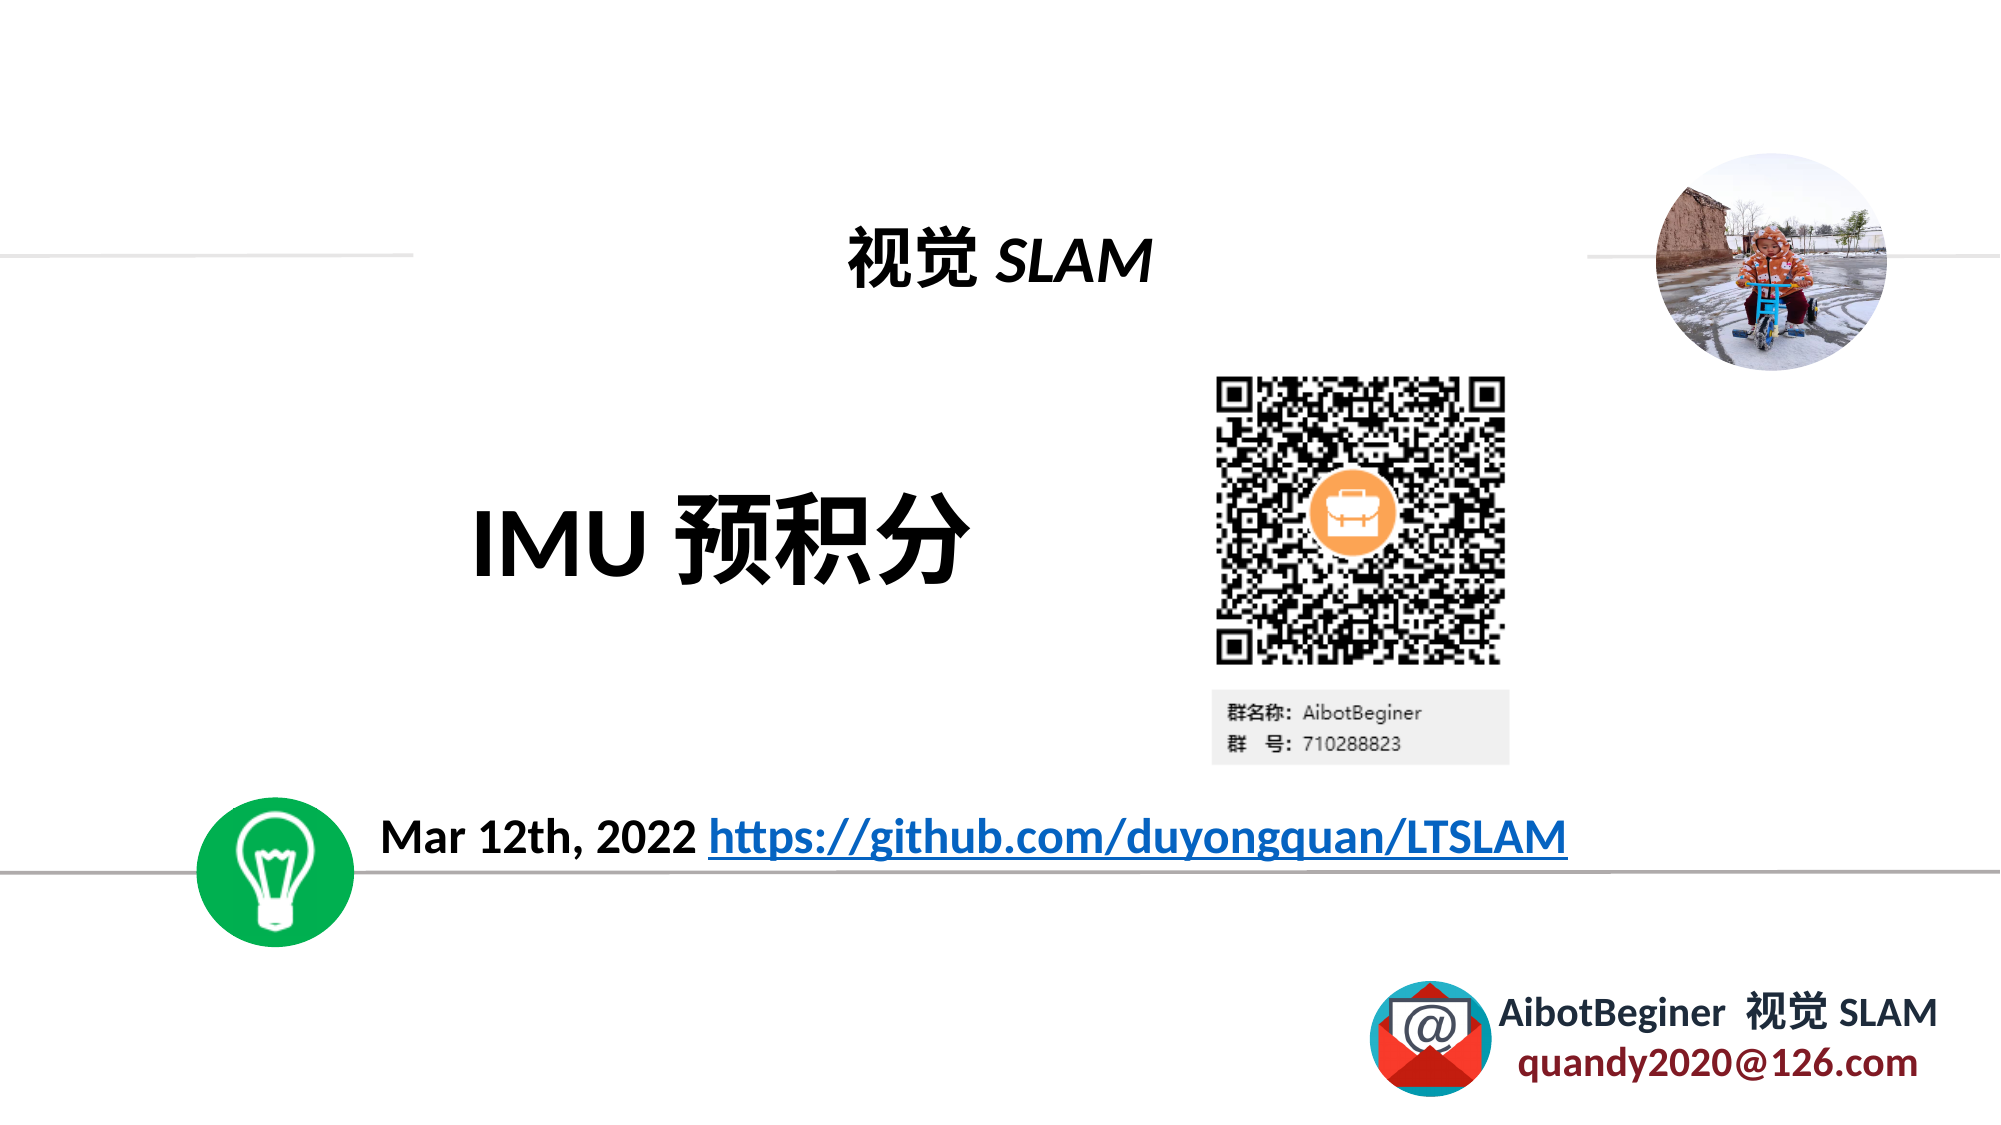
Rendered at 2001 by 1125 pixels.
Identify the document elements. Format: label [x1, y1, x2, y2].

text_box [0, 153, 2000, 1097]
